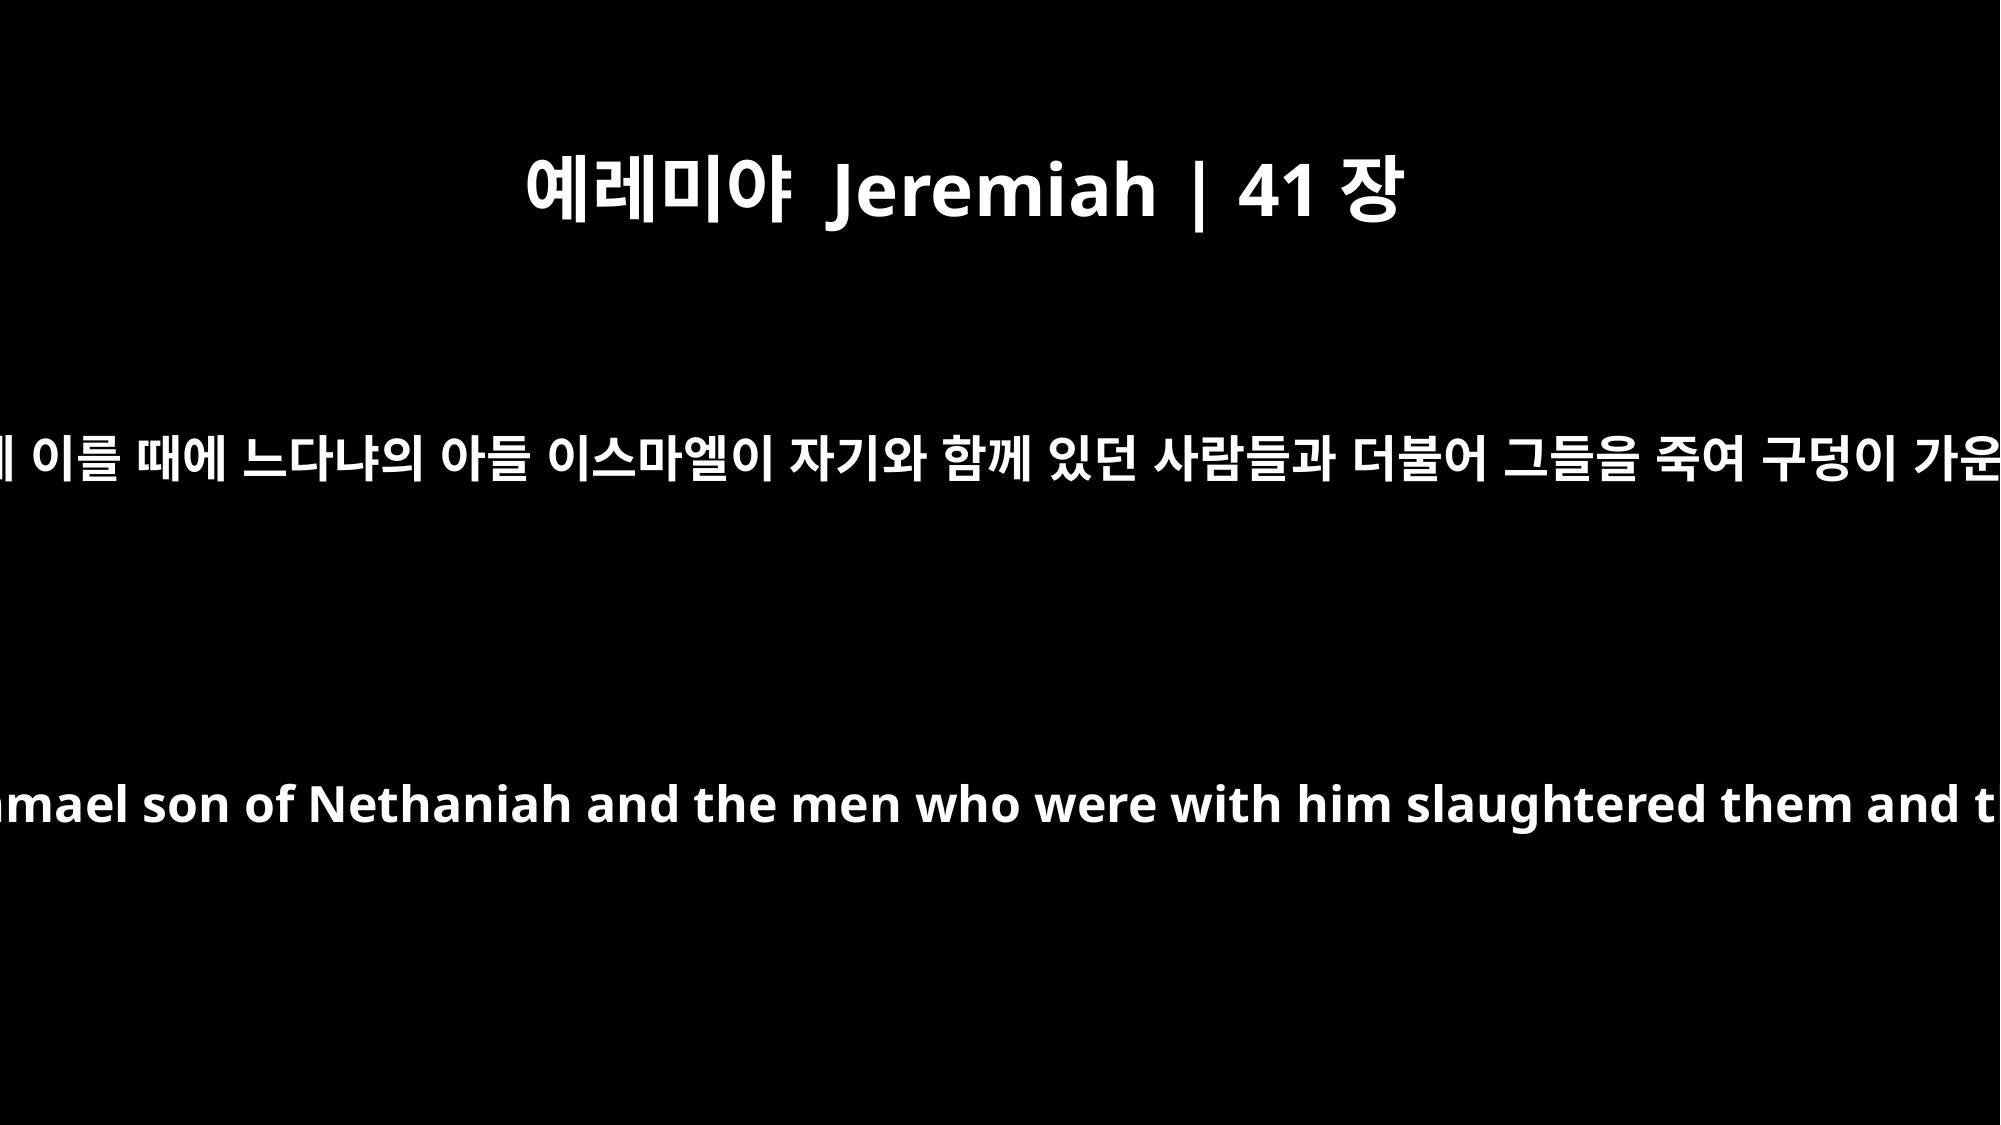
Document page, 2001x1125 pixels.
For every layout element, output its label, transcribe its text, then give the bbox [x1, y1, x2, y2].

text_box When they went into the city, Ishmael son of Nethaniah and the men who were with him slaughtered them and threw them into a cistern. [0, 764, 2000, 840]
text_box 예레미야 Jeremiah | 41장 [510, 136, 1422, 239]
text_box 7 그들이 성읍 중앙에 이를 때에 느다냐의 아들 이스마엘이 자기와 함께 있던 사람들과 더불어 그들을 죽여 구덩이 가운데에 던지니라 [0, 359, 2000, 495]
